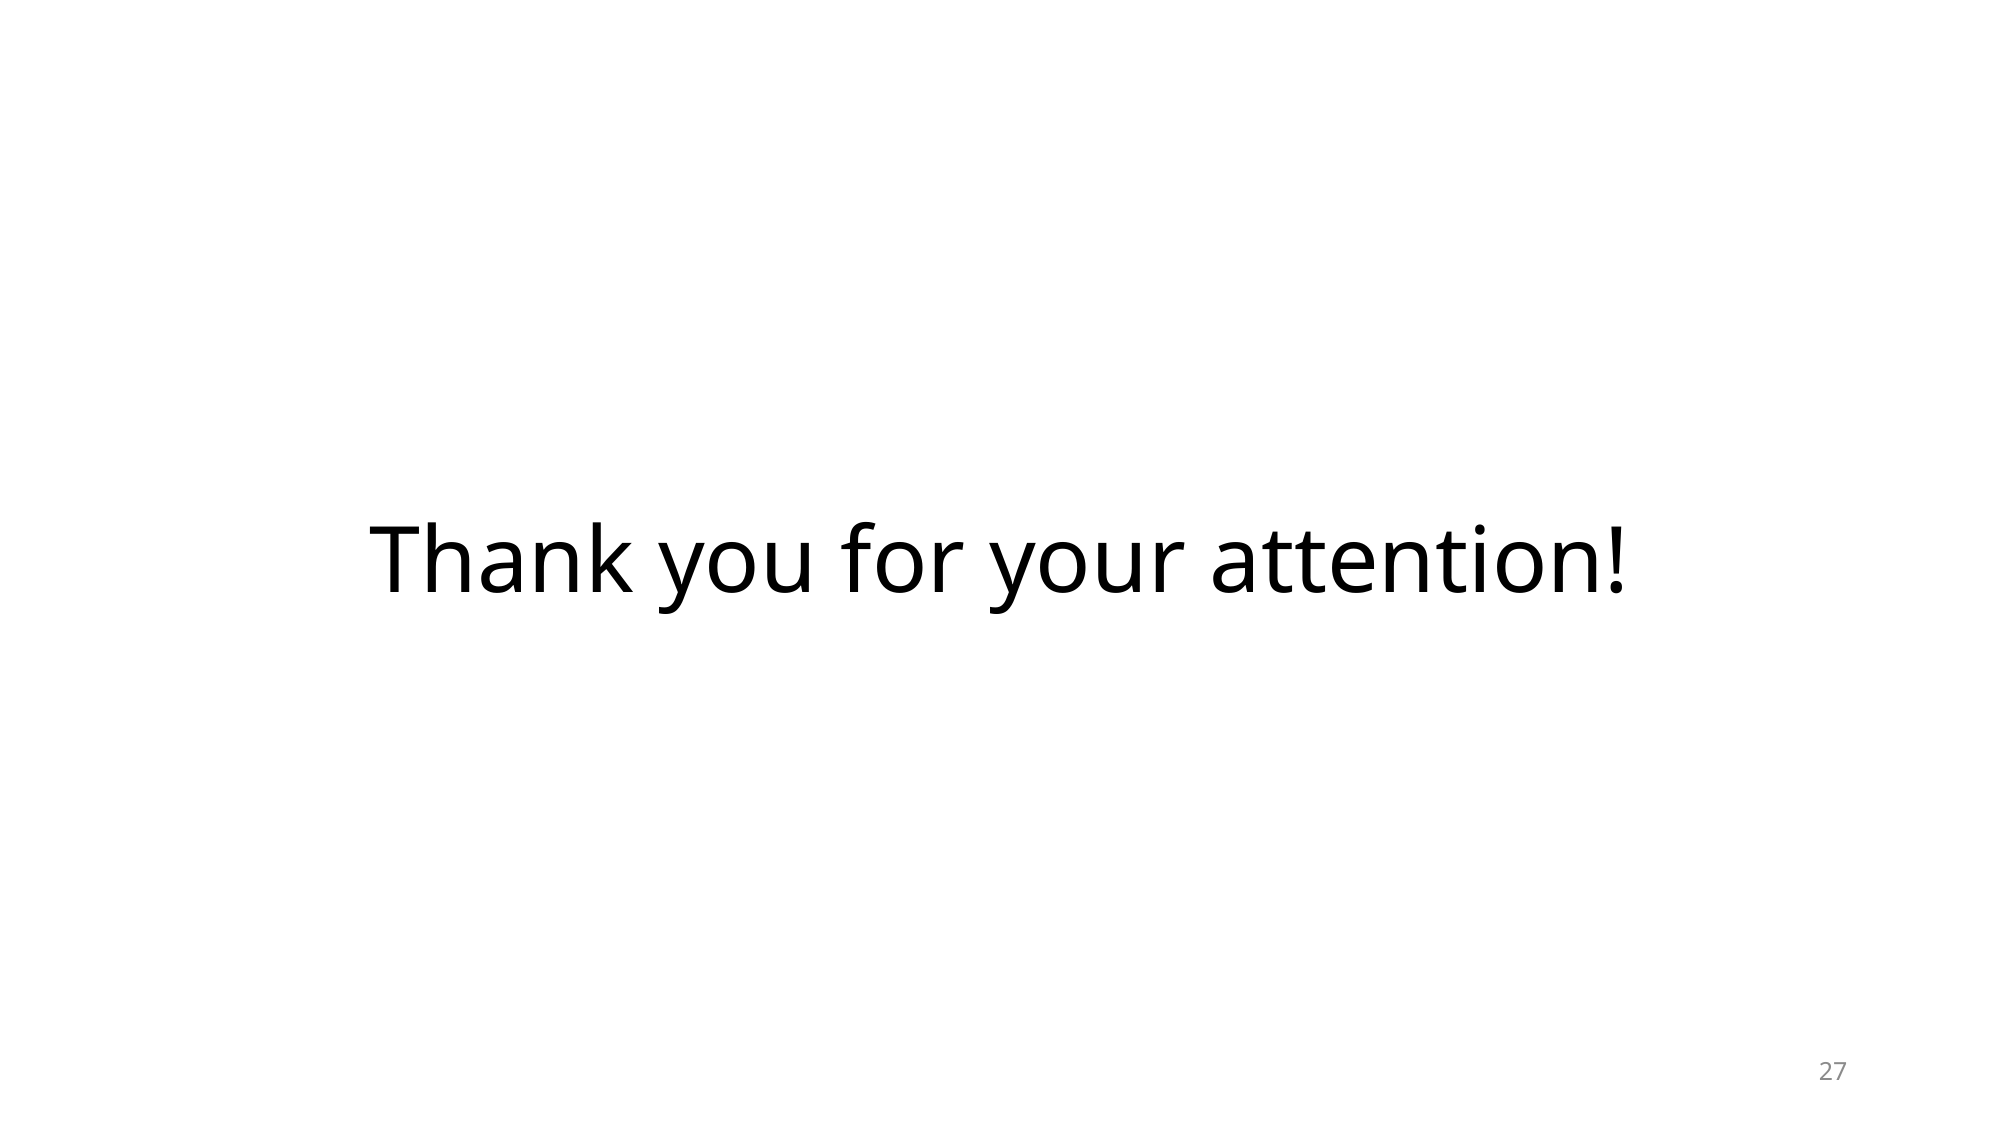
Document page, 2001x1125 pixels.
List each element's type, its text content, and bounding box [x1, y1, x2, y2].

title Thank you for your attention! [137, 453, 1863, 672]
slide_number 27 [1412, 1042, 1863, 1103]
